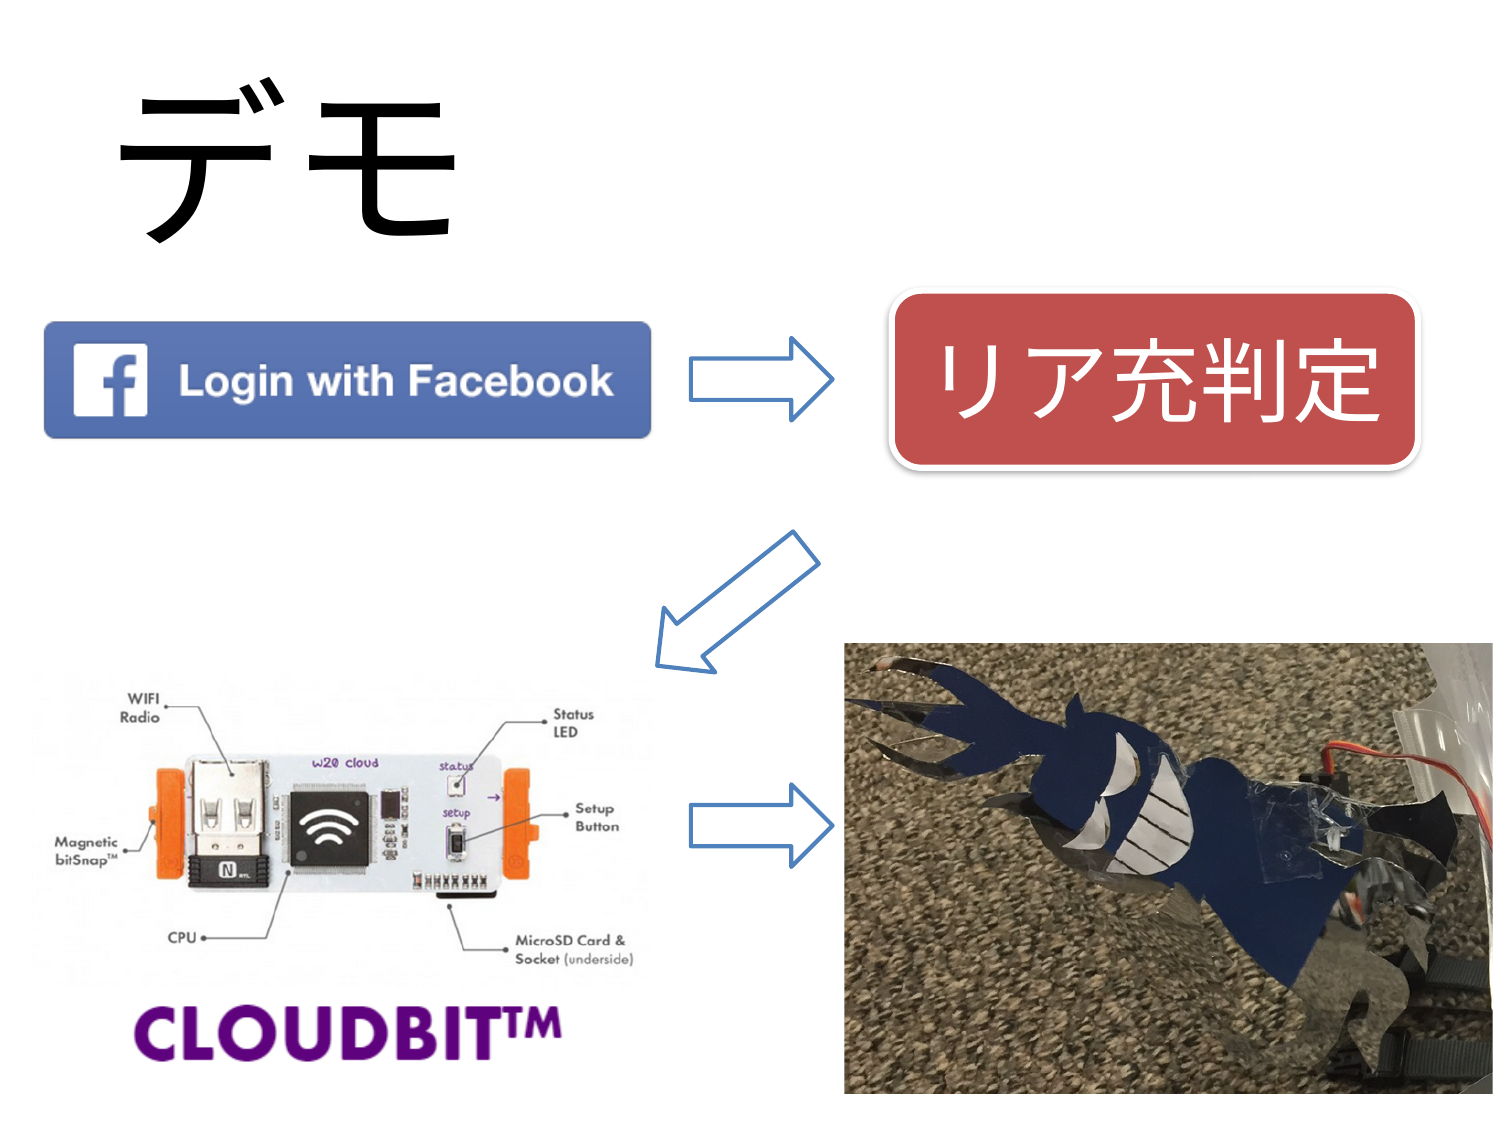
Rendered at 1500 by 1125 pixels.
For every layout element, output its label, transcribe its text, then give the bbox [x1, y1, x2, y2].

text_box [688, 335, 835, 423]
picture [35, 314, 660, 445]
picture [844, 643, 1493, 1095]
picture [22, 656, 667, 1076]
text_box リア充判定 [888, 287, 1422, 471]
text_box デモ [90, 42, 487, 278]
text_box [688, 782, 835, 869]
text_box [656, 529, 821, 675]
